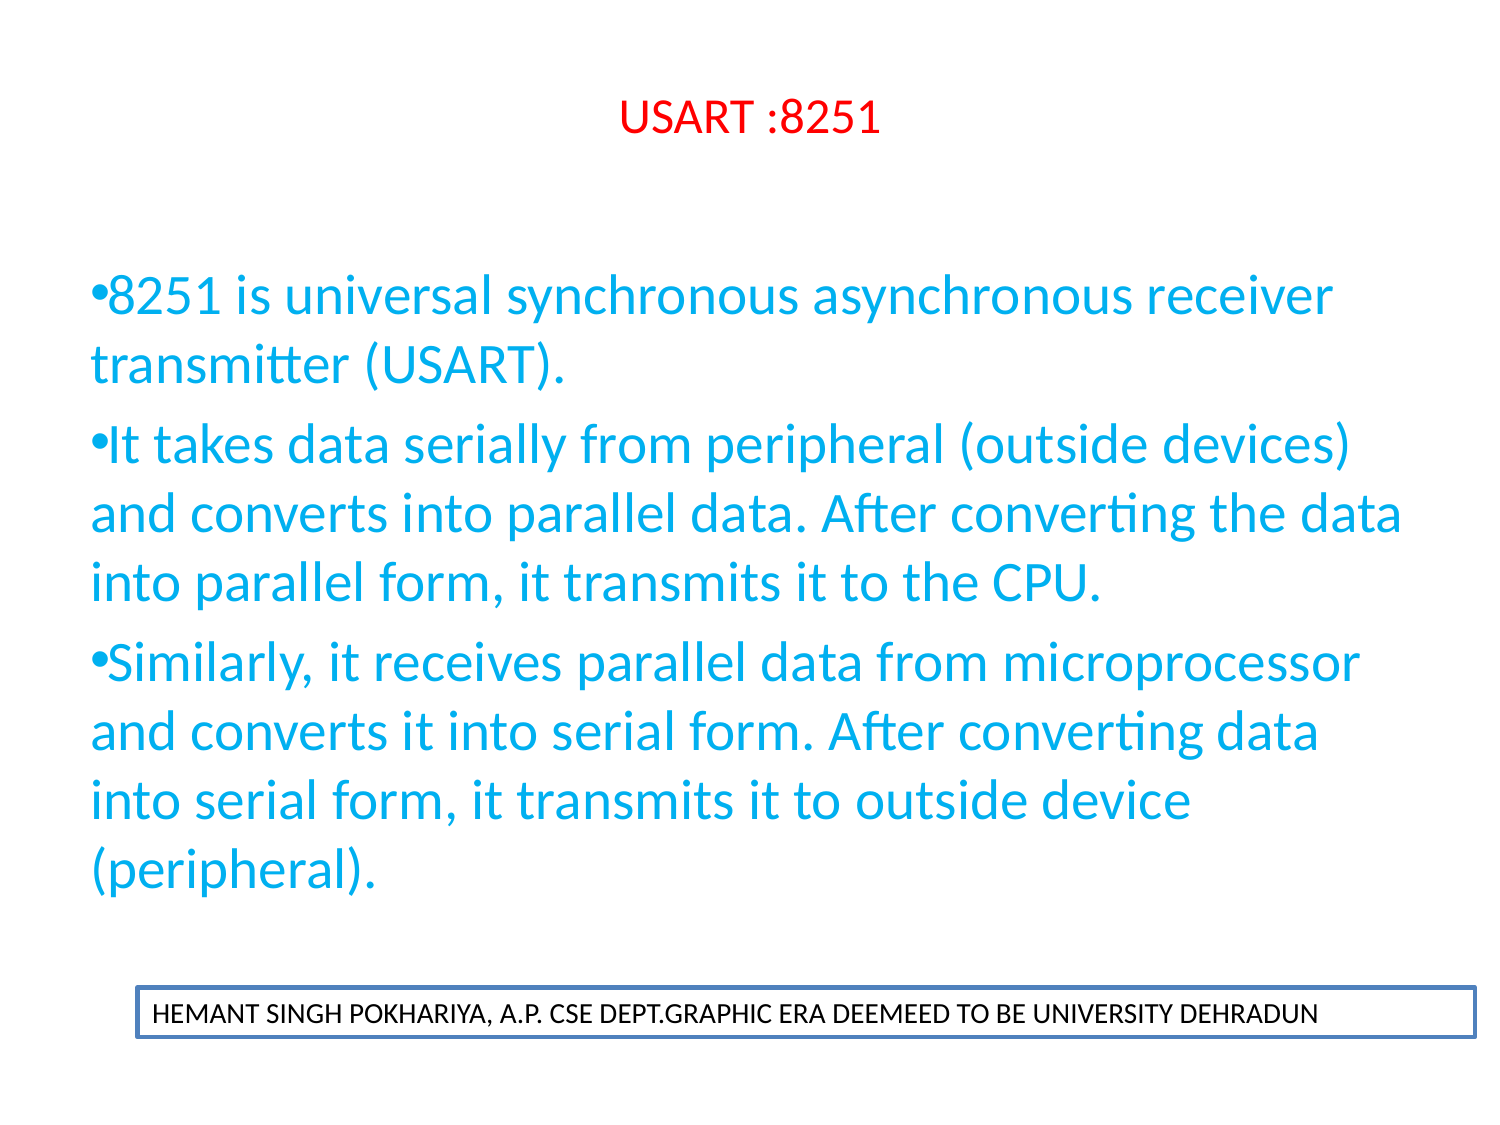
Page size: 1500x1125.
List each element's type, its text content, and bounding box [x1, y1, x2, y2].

text_box HEMANT SINGH POKHARIYA, A.P. CSE DEPT.GRAPHIC ERA DEEMEED TO BE UNIVERSITY DEHRADUN [135, 985, 1477, 1039]
subtitle 8251 is universal synchronous asynchronous receiver transmitter (USART). It takes data serially from peripheral (outside devices) and converts into parallel data. After converting the data into parallel form, it transmits it to the CPU. Similarly, it receives parallel data from microprocessor and converts it into serial form. After converting data into serial form, it transmits it to outside device (peripheral). [75, 249, 1438, 913]
title USART :8251 [112, 75, 1388, 213]
